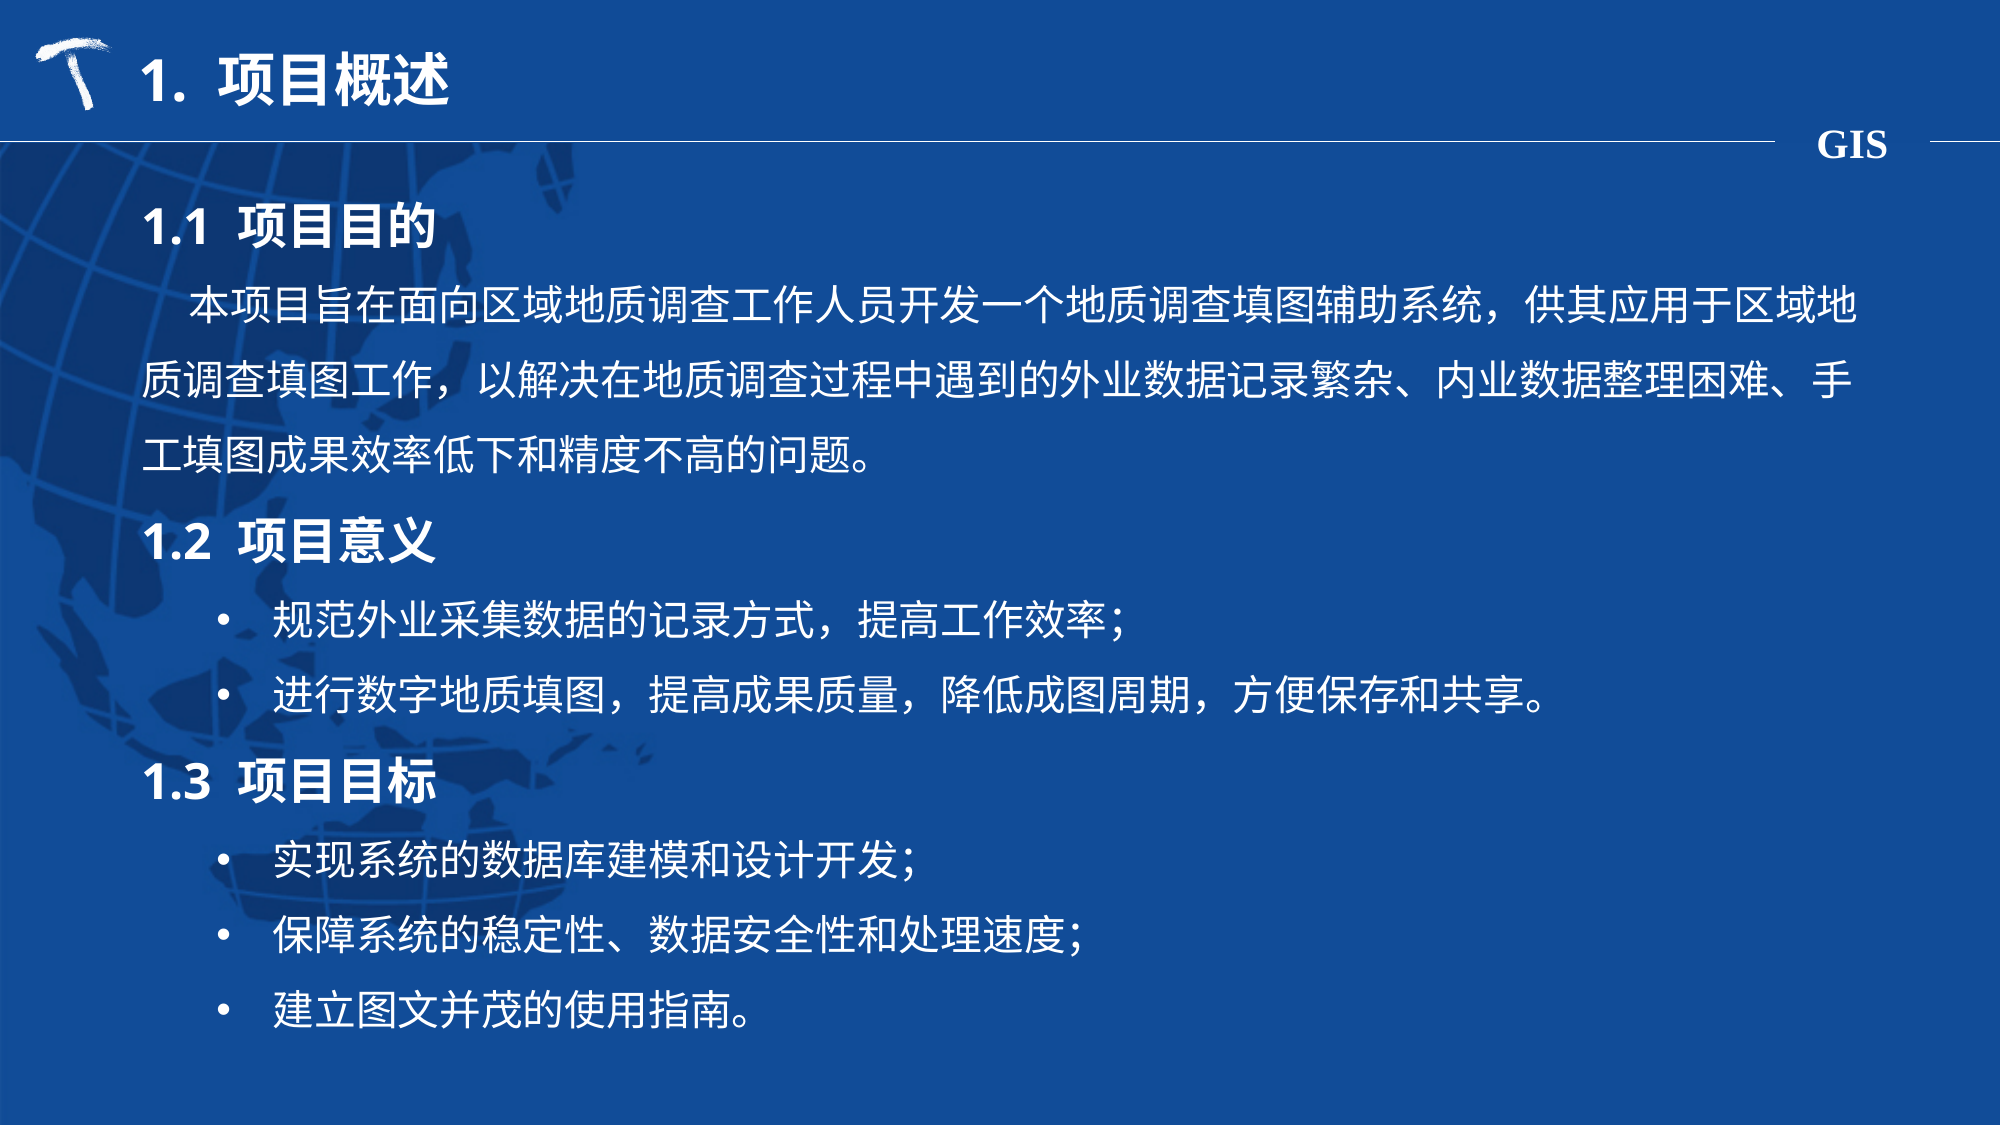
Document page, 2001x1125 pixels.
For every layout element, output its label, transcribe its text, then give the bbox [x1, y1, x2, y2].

text_box 1. 项目概述 [124, 35, 894, 121]
picture [0, 0, 2000, 1125]
text_box 1.1 项目目的 本项目旨在面向区域地质调查工作人员开发一个地质调查填图辅助系统，供其应用于区域地质调查填图工作，以解决在地质调查过程中遇到的外业数据记录繁杂、内业数据整理困难、手工填图成果效率低下和精度不高的问题。 1.2 项目意义 规范外业采集数据的记录方式，提高工作效率； 进行数字地质填图，提高成果质量，降低成图周期，方便保存和共享。 1.3 项目目标 实现系统的数据库建模和设计开发； 保障系统的稳定性、数据安全性和处理速度； 建立图文并茂的使用指南。 [126, 156, 1874, 1125]
